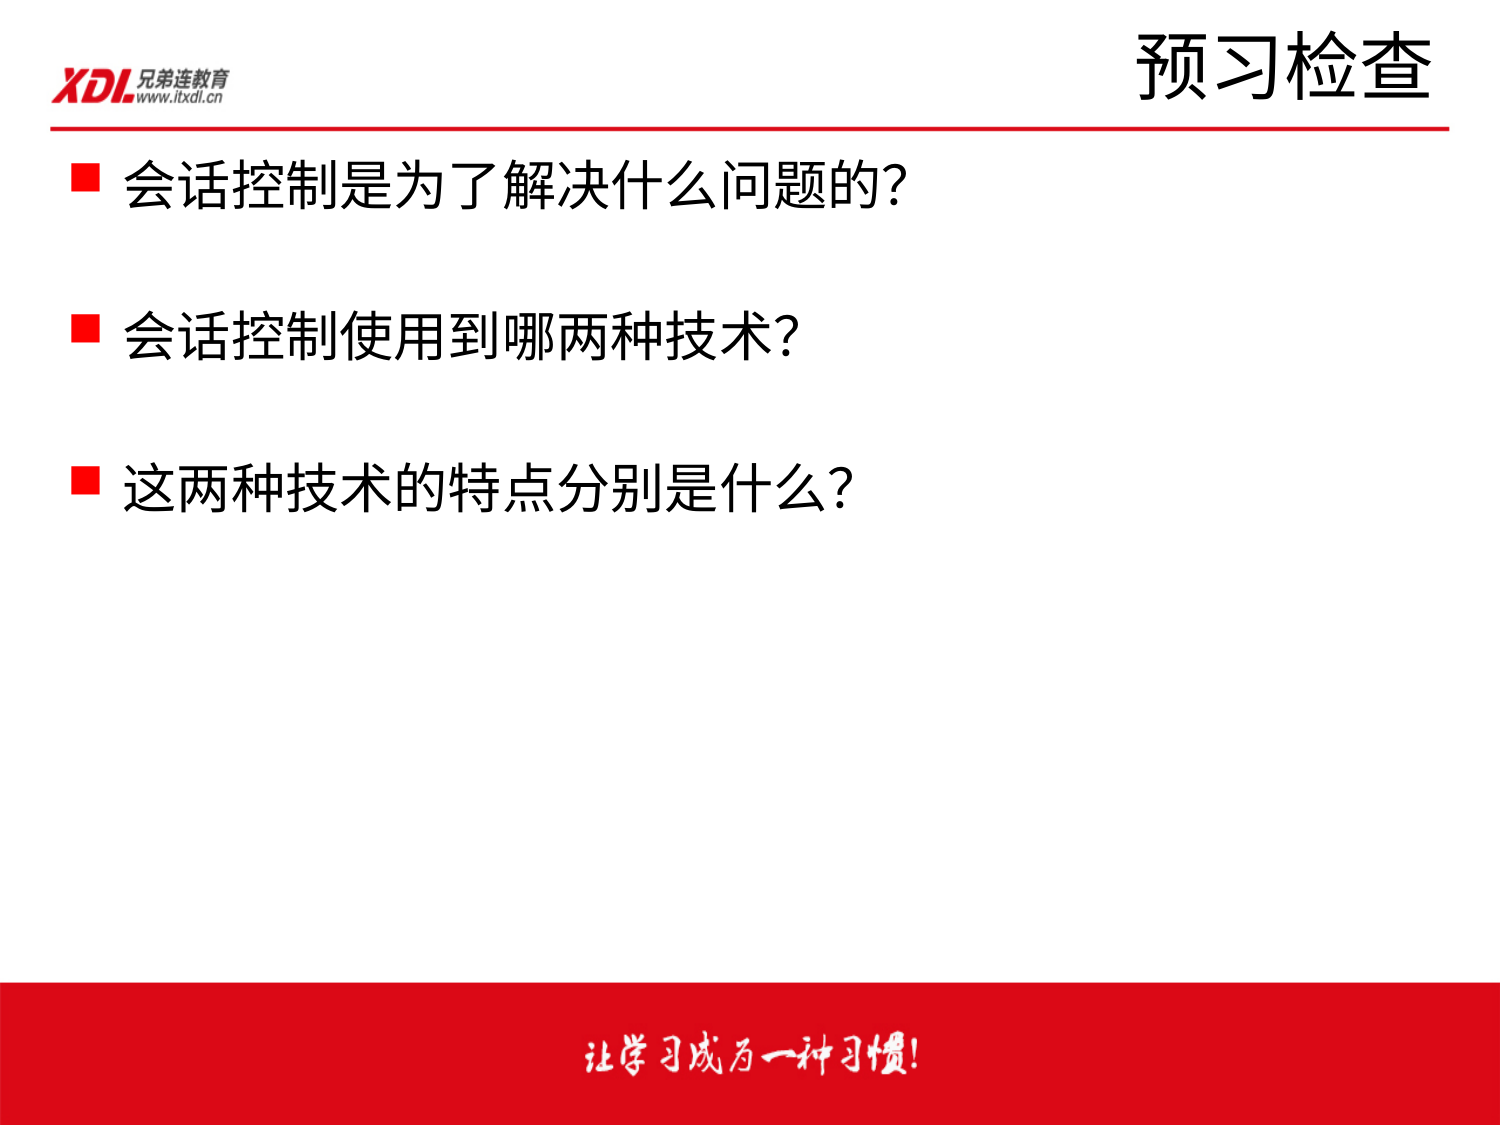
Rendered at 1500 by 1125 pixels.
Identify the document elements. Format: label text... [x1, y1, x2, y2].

picture [0, 0, 1500, 1125]
title 预习检查 [417, 12, 1450, 117]
list 会话控制是为了解决什么问题的？ 会话控制使用到哪两种技术？ 这两种技术的特点分别是什么？ [52, 143, 1448, 970]
